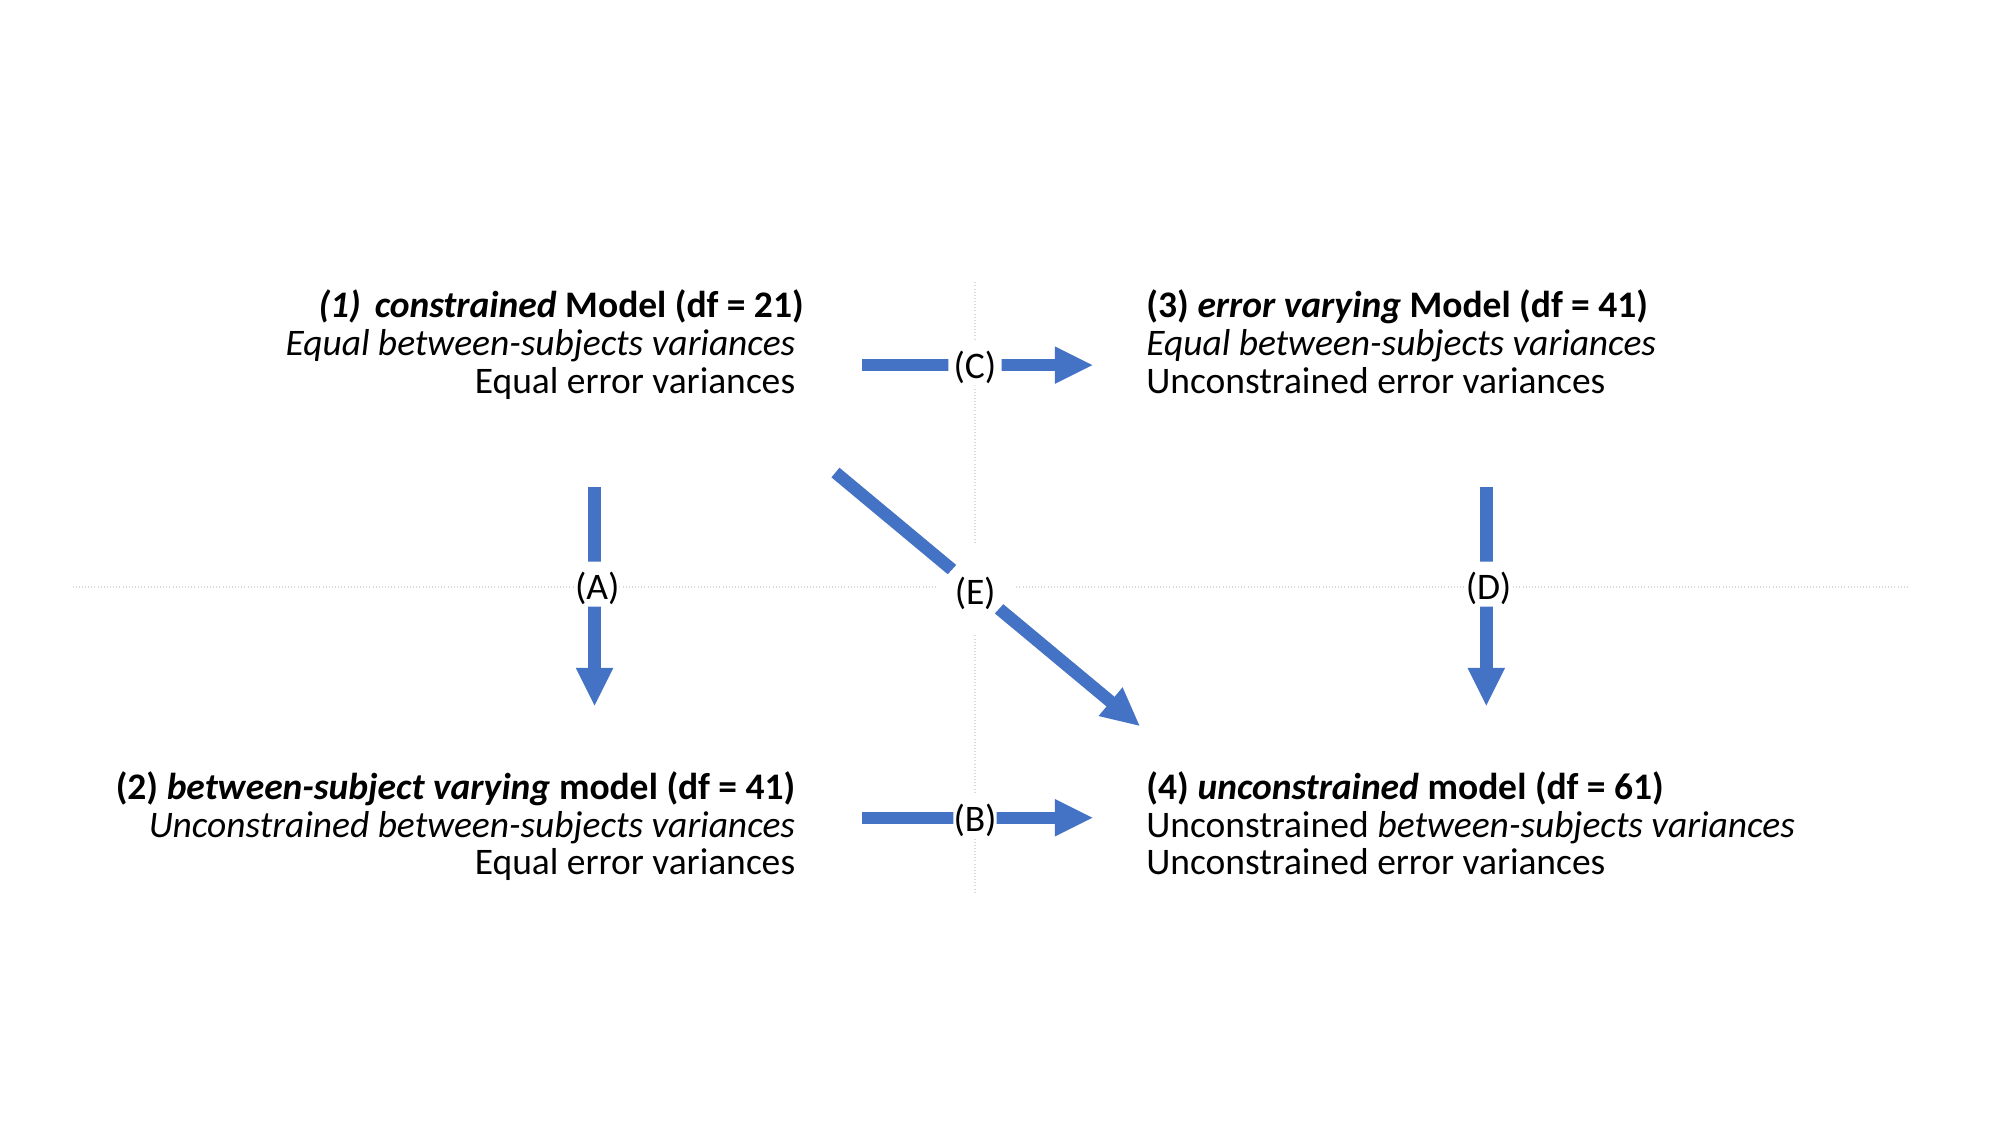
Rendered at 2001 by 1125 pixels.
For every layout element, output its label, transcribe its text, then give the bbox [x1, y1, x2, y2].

text_box (A) [575, 561, 594, 607]
text_box (B) [953, 818, 997, 839]
text_box (A) [595, 561, 620, 607]
text_box (D) [1487, 561, 1512, 607]
text_box (C) [948, 366, 1002, 386]
text_box (C) [948, 340, 1002, 365]
text_box (B) [953, 793, 997, 817]
text_box (D) [1465, 561, 1486, 607]
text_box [835, 472, 1140, 726]
